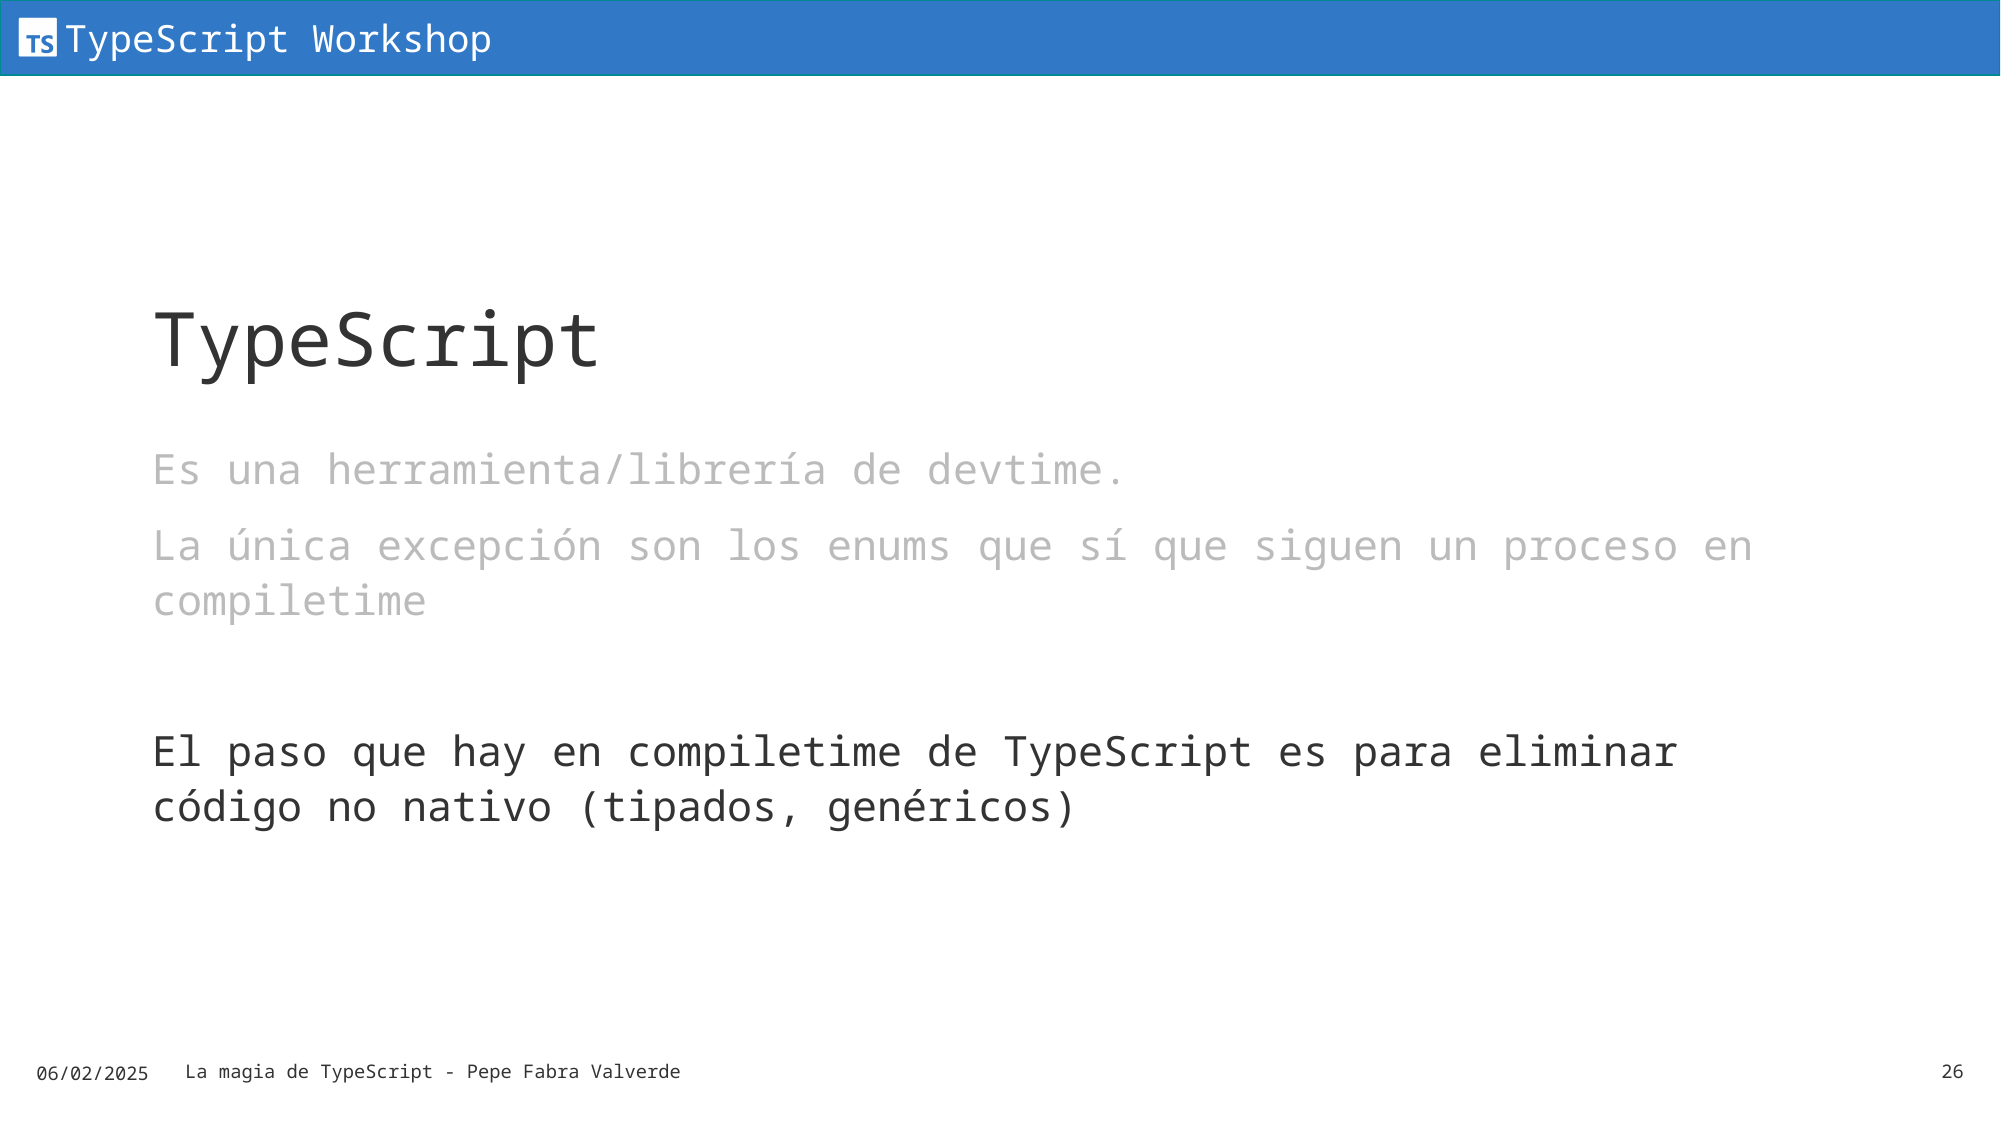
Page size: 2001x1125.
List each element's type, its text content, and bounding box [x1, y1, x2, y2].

text_box [136, 417, 1763, 649]
title TypeScript [137, 171, 1863, 389]
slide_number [21, 1042, 165, 1103]
slide_number 26 [1528, 1042, 1979, 1103]
list Es una herramienta/librería de devtime. La única excepción son los enums que sí que siguen un proceso en compiletime El paso que hay en compiletime de TypeScript es para eliminar código no nativo (tipados, genéricos) [137, 430, 1863, 1014]
picture [16, 15, 59, 59]
footer La magia de TypeScript - Pepe Fabra Valverde [170, 1042, 846, 1103]
